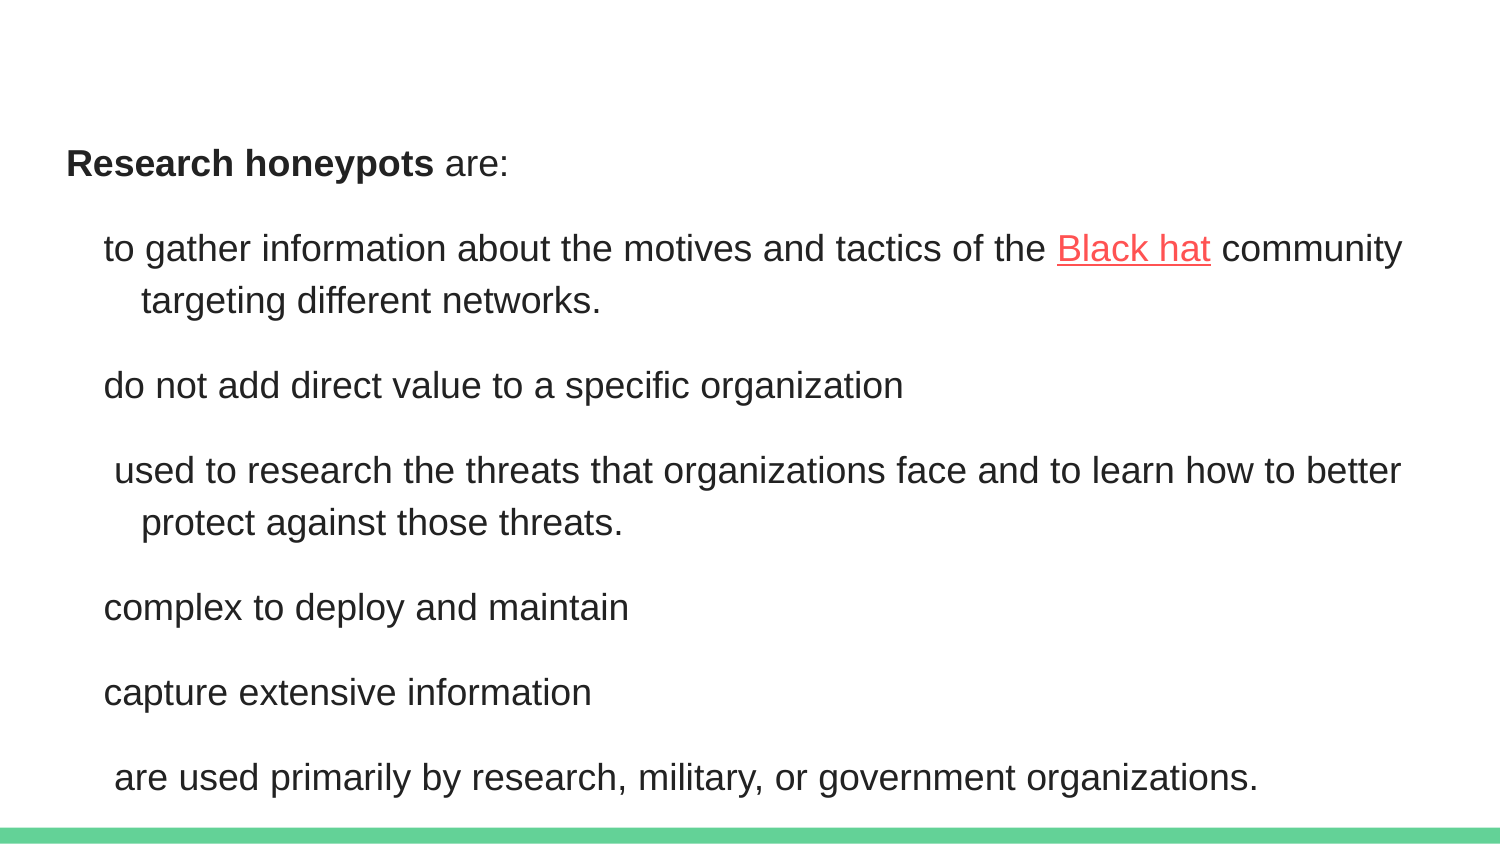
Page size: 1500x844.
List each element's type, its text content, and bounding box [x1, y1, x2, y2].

list Research honeypots are: to gather information about the motives and tactics of the Black hat community targeting different networks. do not add direct value to a specific organization used to research the threats that organizations face and to learn how to better protect against those threats. complex to deploy and maintain capture extensive information are used primarily by research, military, or government organizations. [51, 117, 1449, 678]
